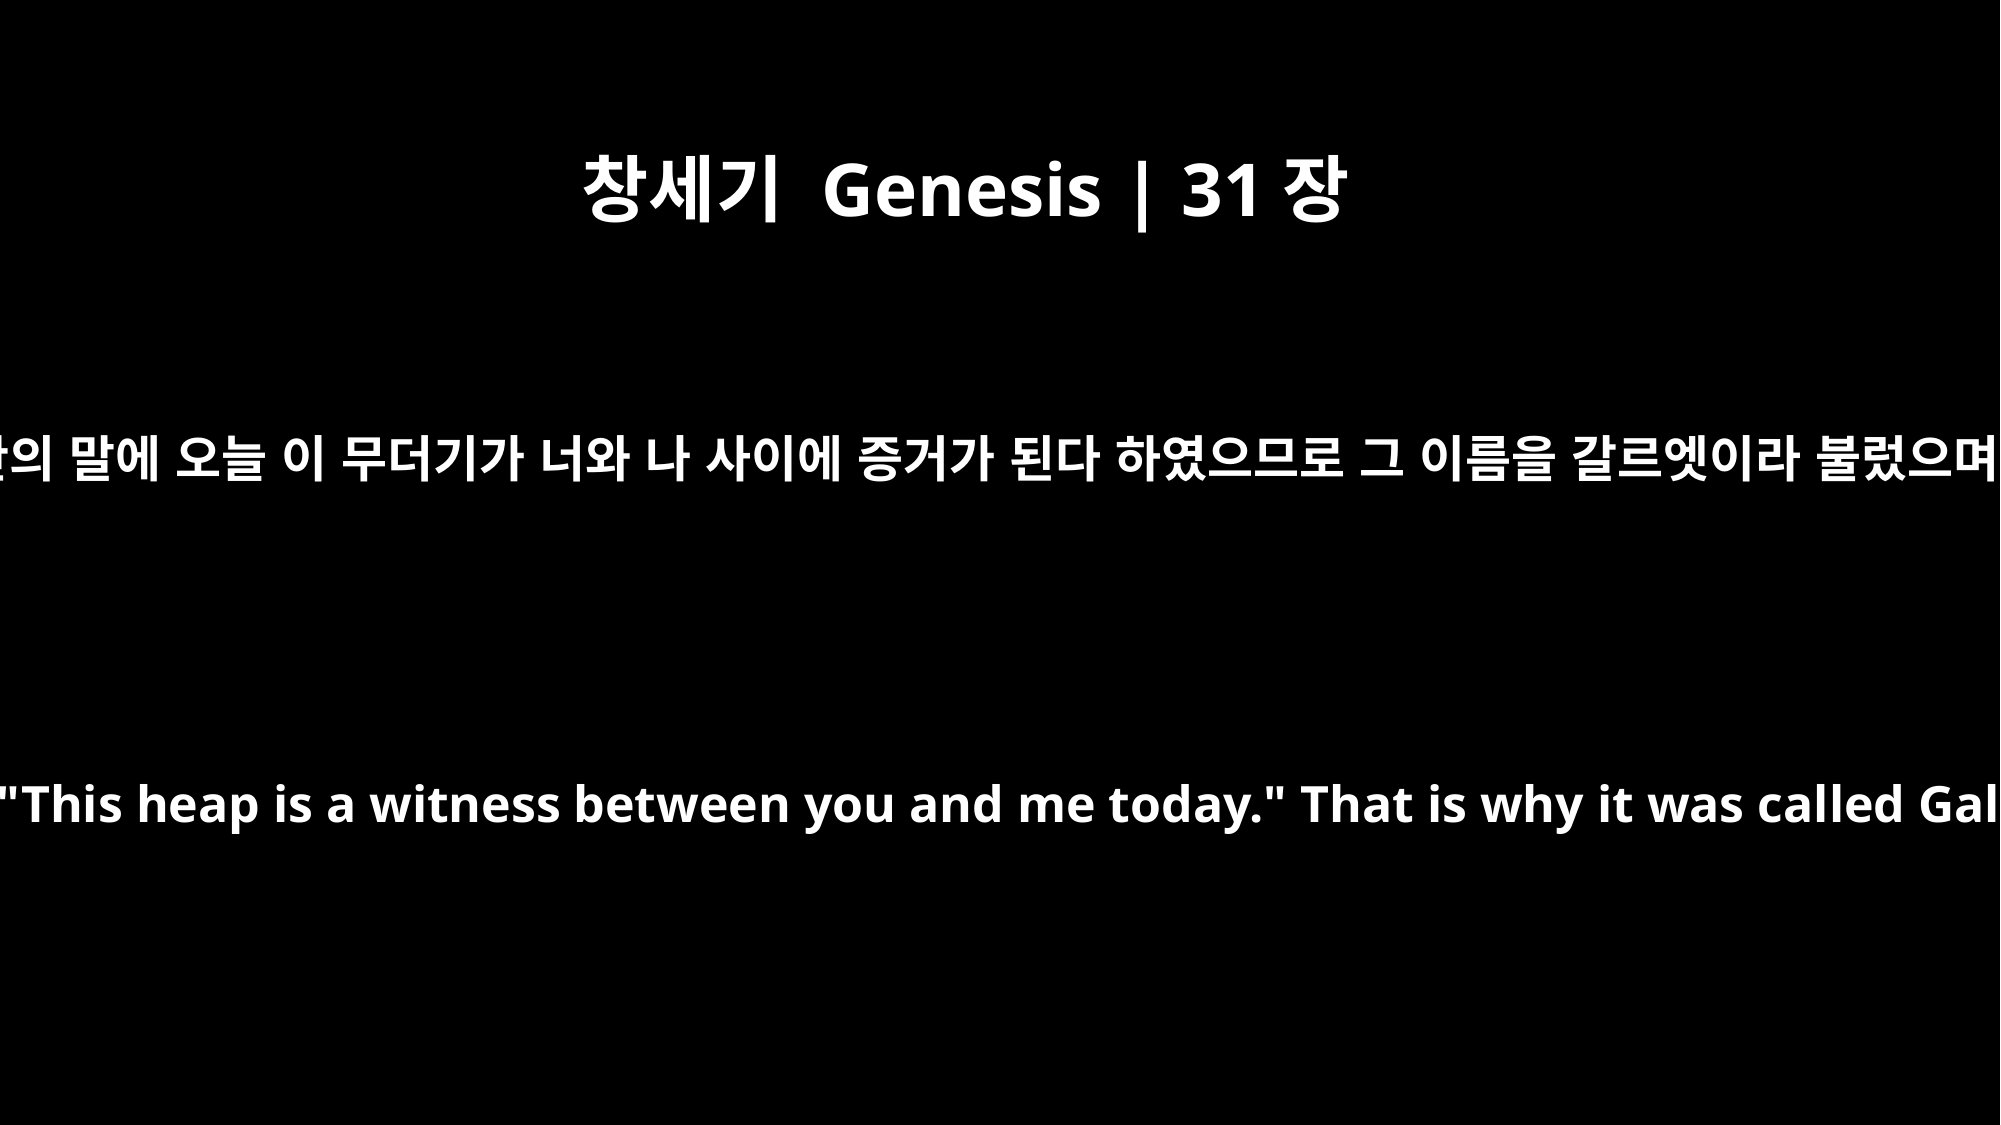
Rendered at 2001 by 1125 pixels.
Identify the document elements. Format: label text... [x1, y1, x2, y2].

text_box Laban said, "This heap is a witness between you and me today." That is why it was called Galeed. [0, 764, 2000, 840]
text_box 창세기 Genesis | 31장 [566, 136, 1365, 239]
text_box 48 라반의 말에 오늘 이 무더기가 너와 나 사이에 증거가 된다 하였으므로 그 이름을 갈르엣이라 불렀으며 [0, 359, 2000, 495]
